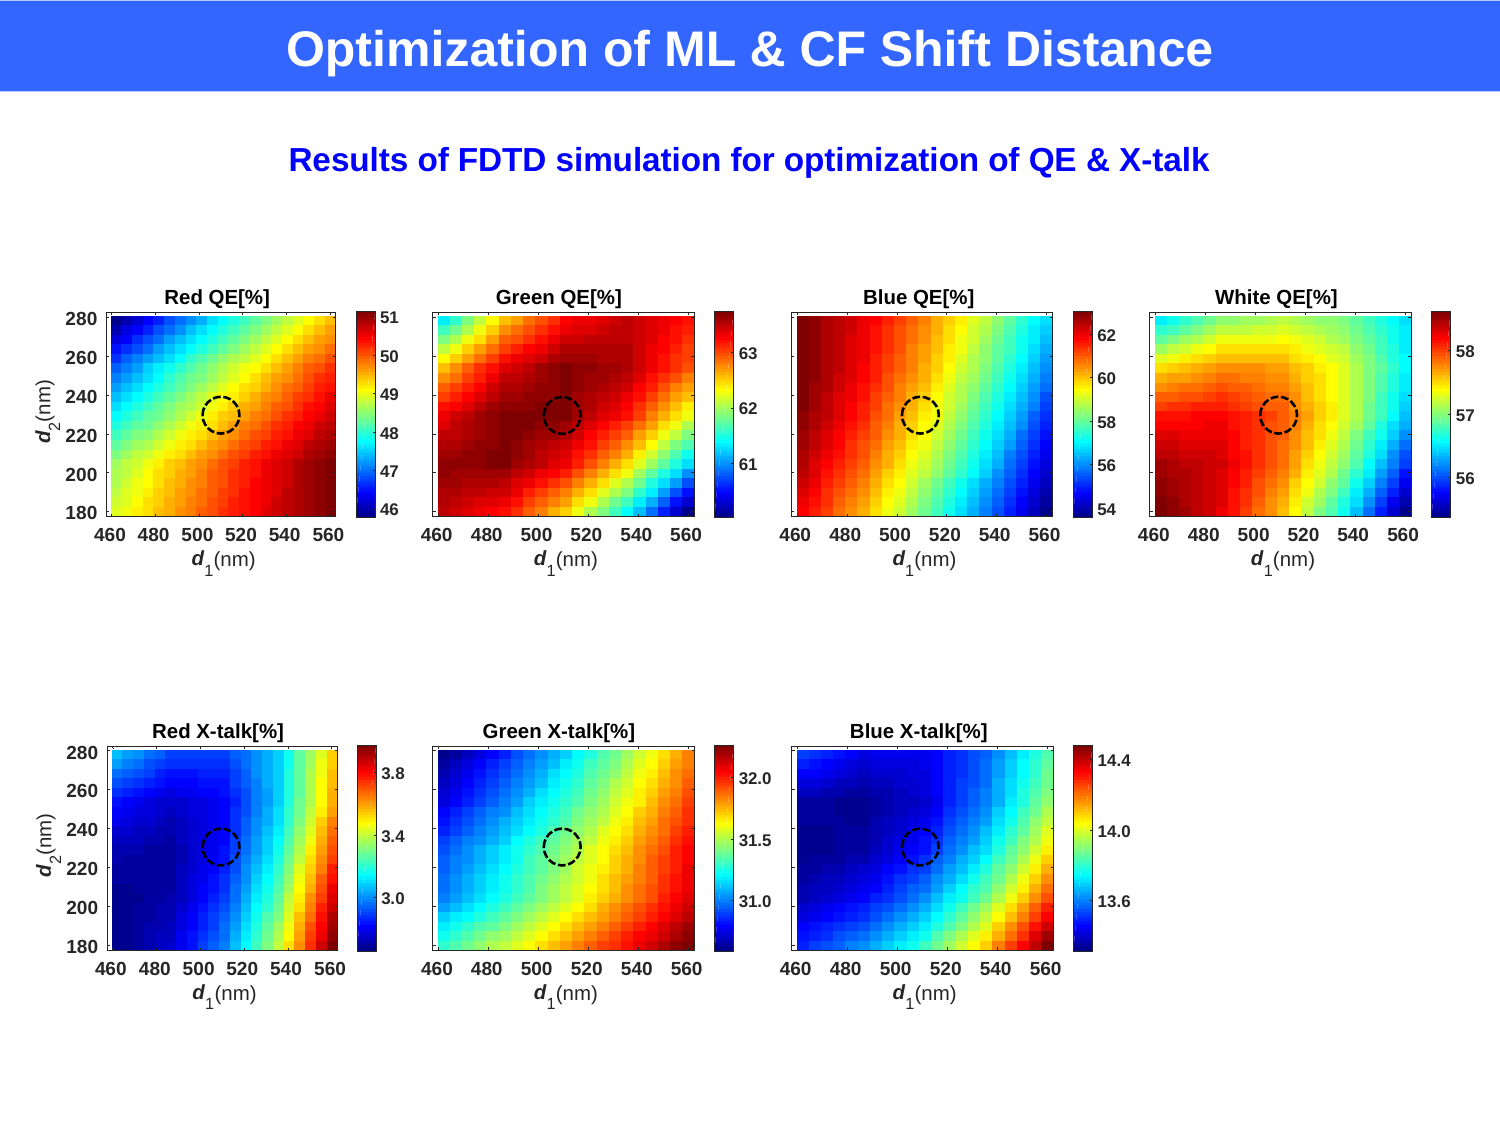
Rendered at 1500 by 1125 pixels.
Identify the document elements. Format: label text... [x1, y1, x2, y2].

text_box Results of FDTD simulation for optimization of QE & X-talk [273, 131, 1227, 186]
picture [29, 282, 1500, 578]
text_box Optimization of ML & CF Shift Distance [0, 0, 1500, 92]
picture [30, 716, 1142, 1012]
